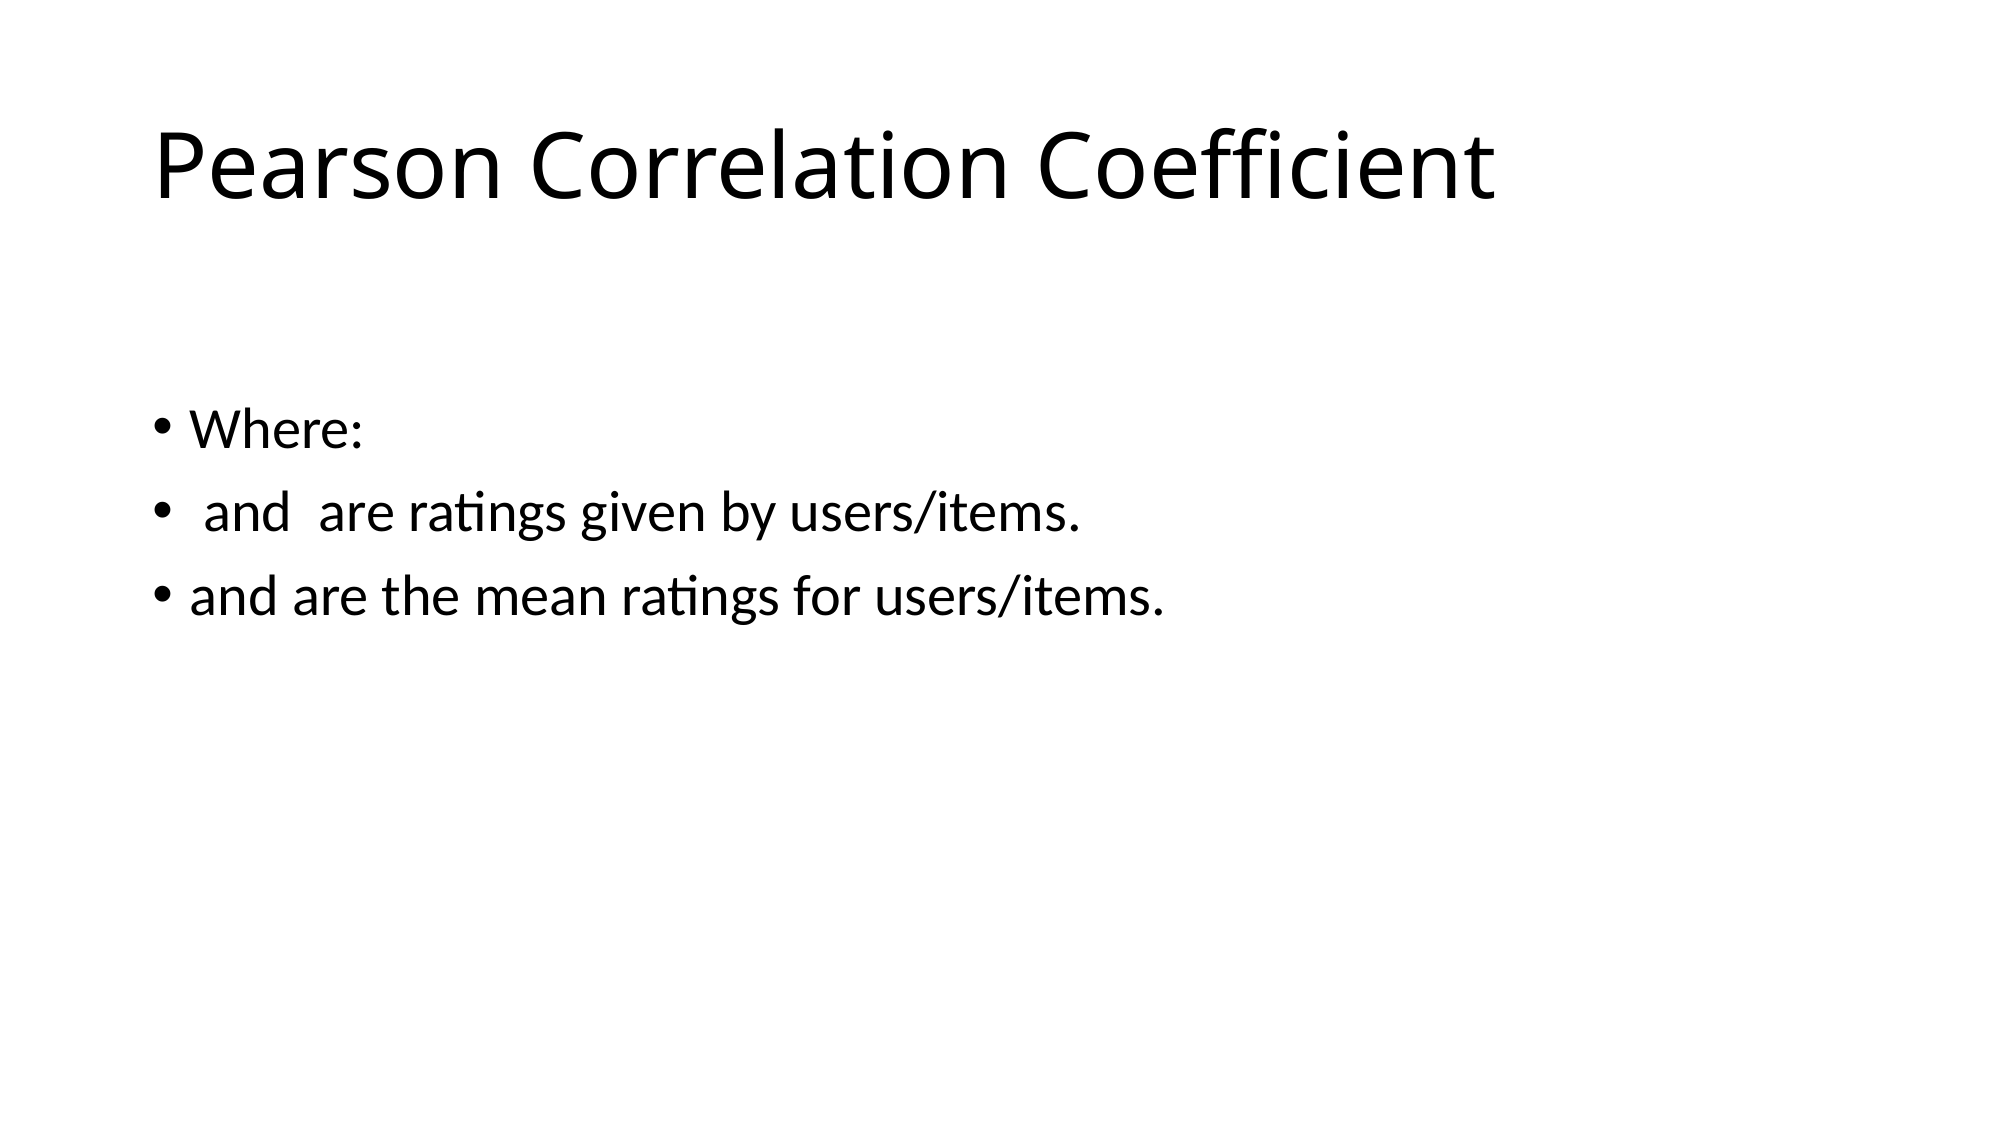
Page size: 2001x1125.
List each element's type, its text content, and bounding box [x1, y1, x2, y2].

title Pearson Correlation Coefficient [137, 59, 1863, 278]
